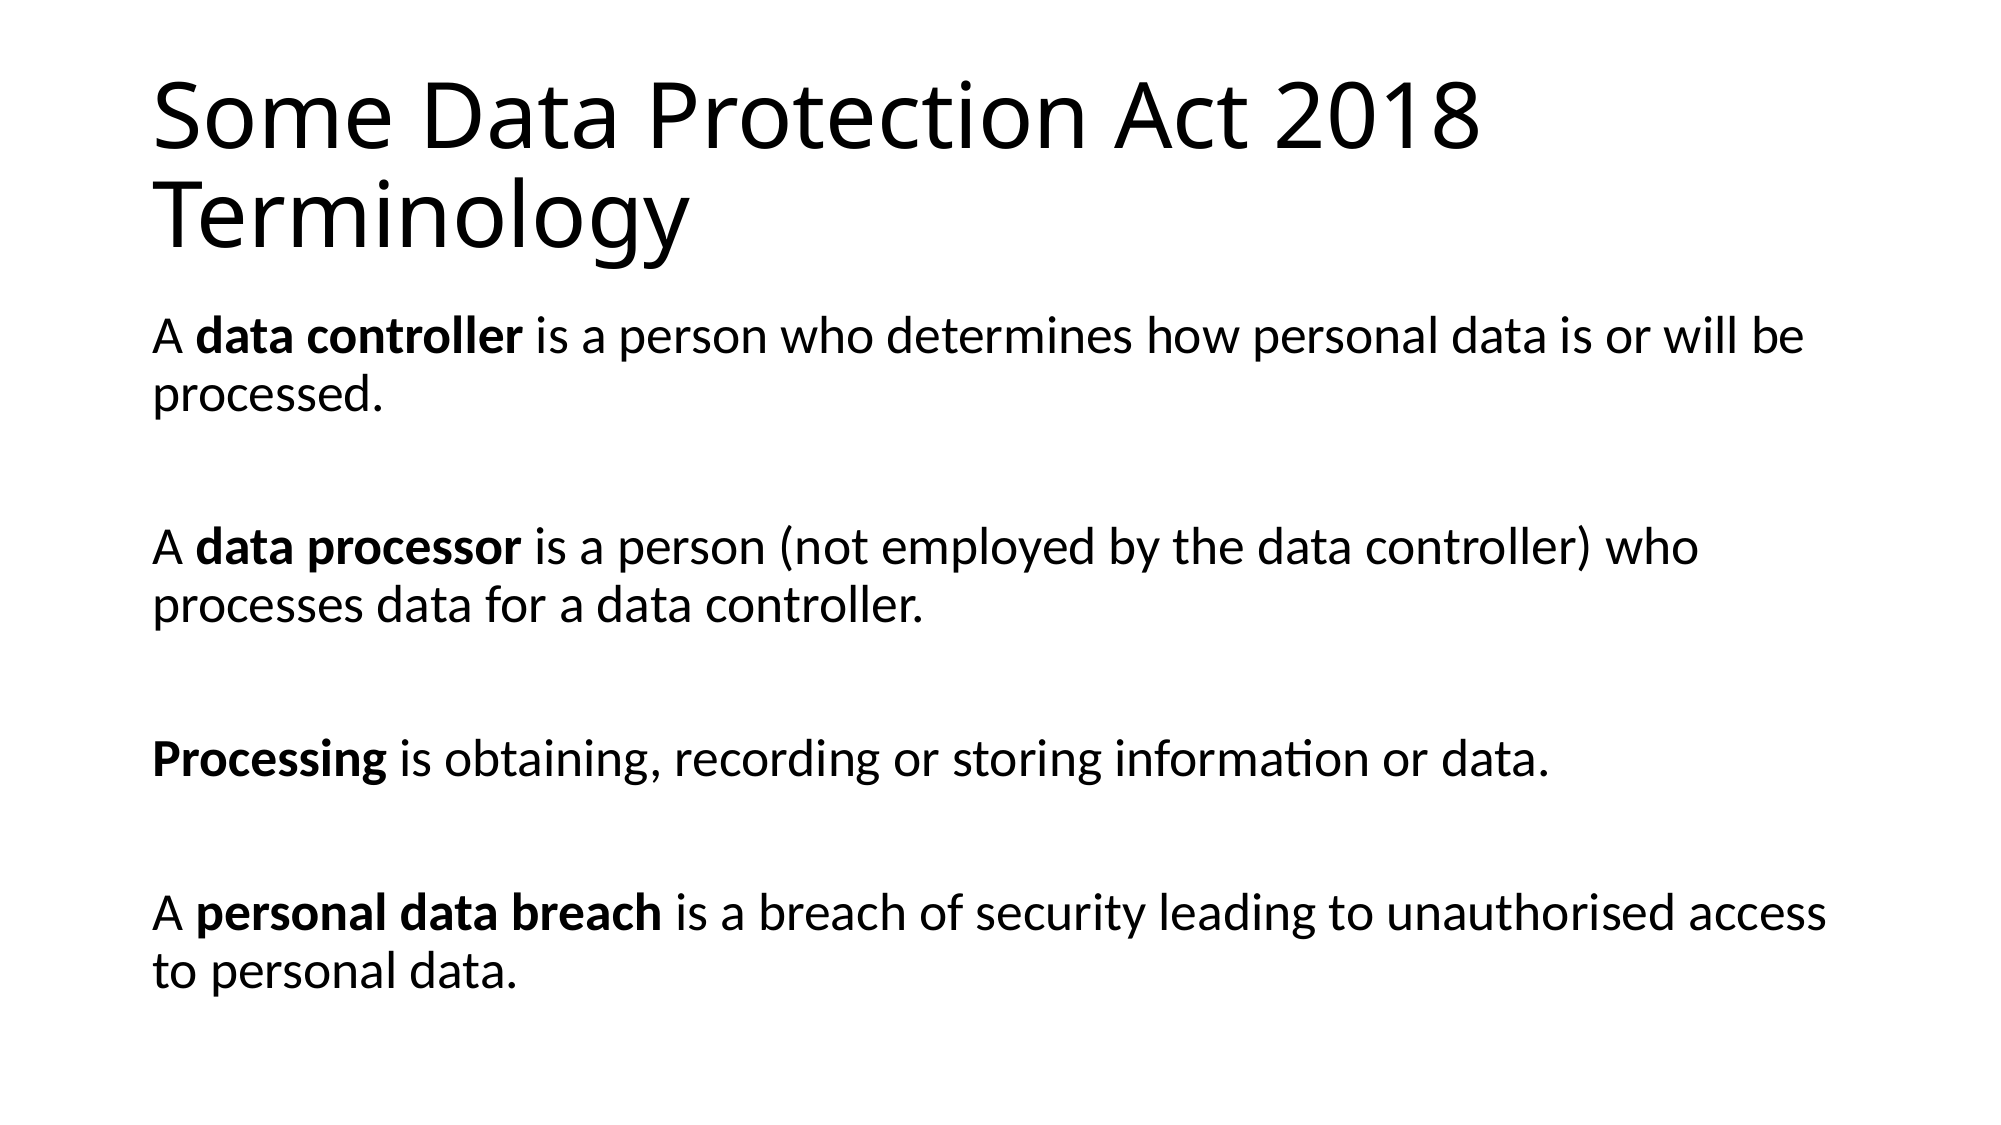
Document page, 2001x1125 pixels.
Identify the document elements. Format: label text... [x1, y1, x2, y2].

list A data controller is a person who determines how personal data is or will be processed. A data processor is a person (not employed by the data controller) who processes data for a data controller. Processing is obtaining, recording or storing information or data. A personal data breach is a breach of security leading to unauthorised access to personal data. [137, 299, 1863, 1014]
title Some Data Protection Act 2018 Terminology [137, 59, 1863, 278]
